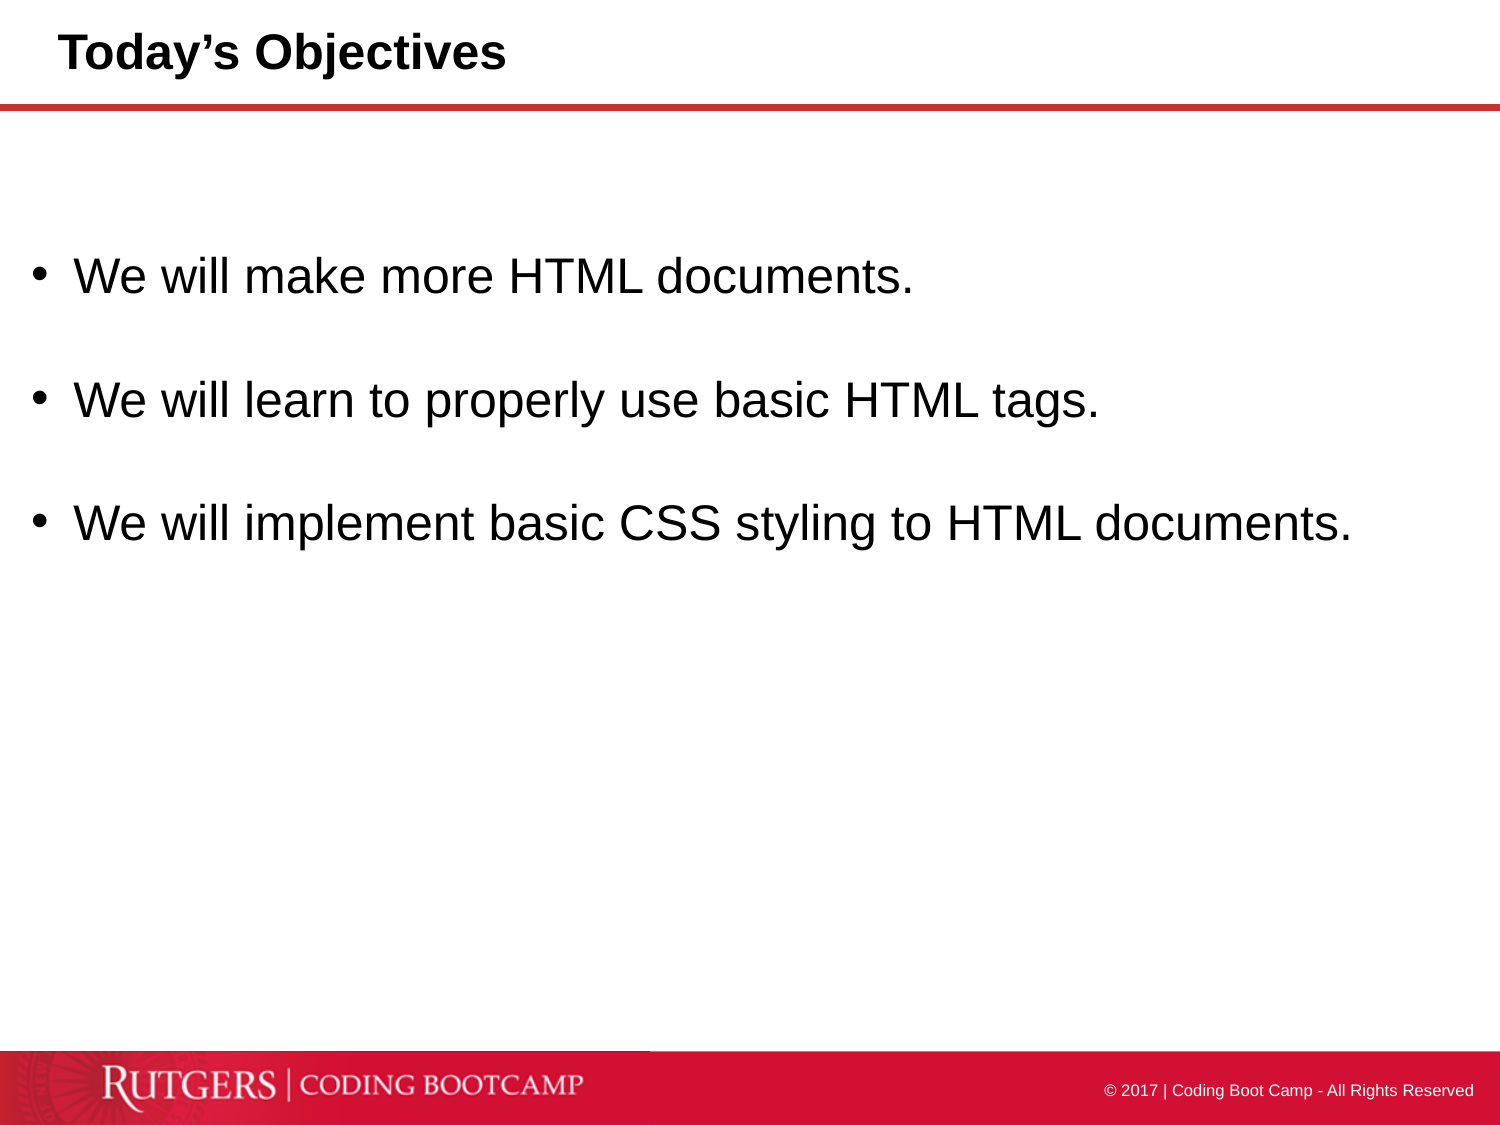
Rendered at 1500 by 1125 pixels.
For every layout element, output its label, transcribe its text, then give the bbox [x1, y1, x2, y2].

text_box We will make more HTML documents. We will learn to properly use basic HTML tags. We will implement basic CSS styling to HTML documents. [16, 174, 1484, 566]
picture [0, 1051, 650, 1125]
title Today’s Objectives [49, 0, 948, 108]
